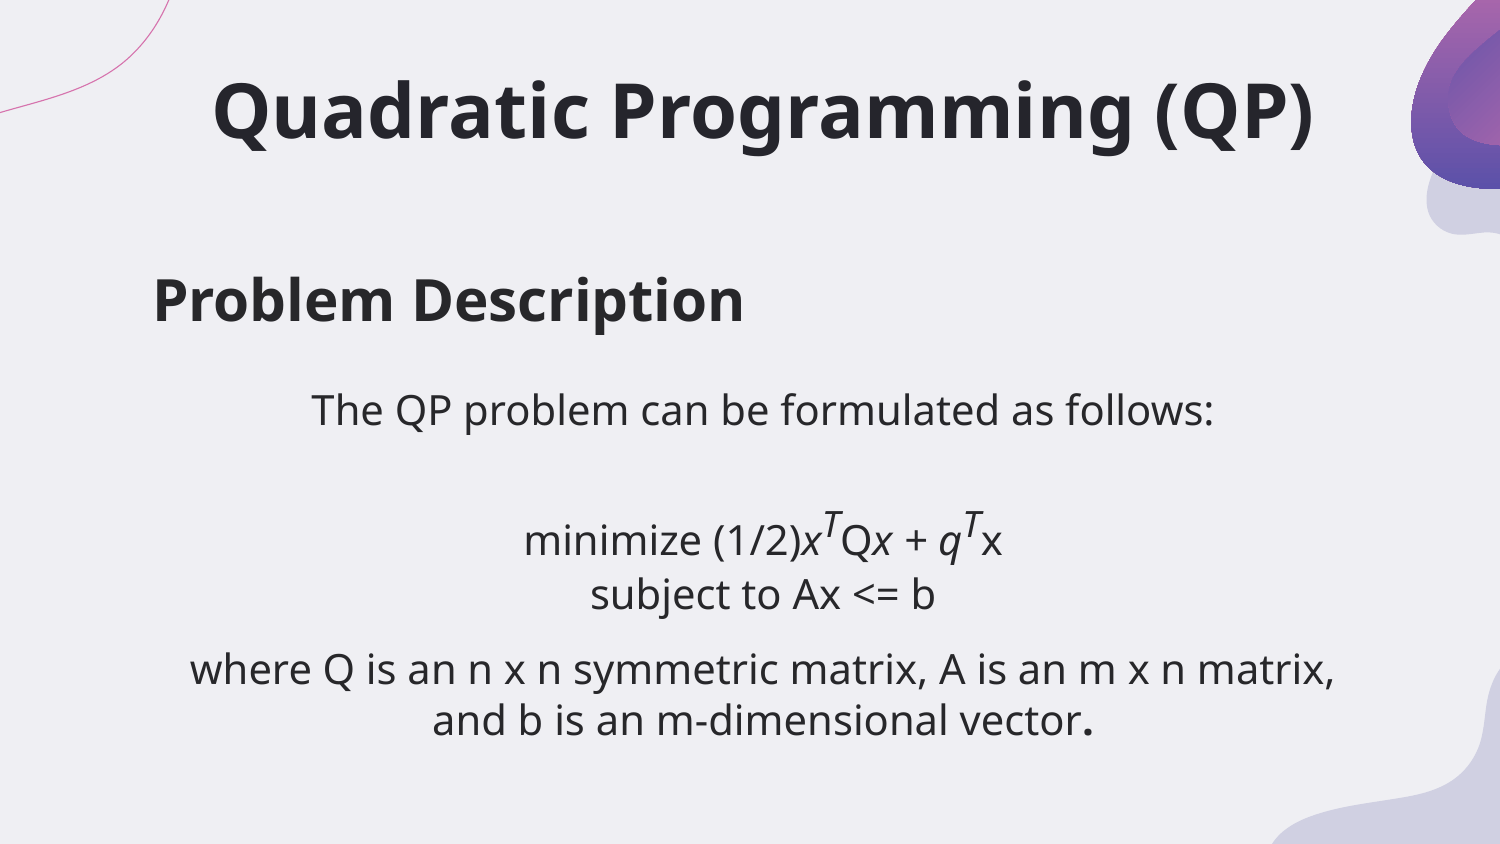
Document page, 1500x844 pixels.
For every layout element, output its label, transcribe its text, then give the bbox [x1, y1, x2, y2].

title Quadratic Programming (QP) [137, 23, 1389, 193]
text_box Problem Description The QP problem can be formulated as follows: minimize (1/2)xTQx + qTx subject to Ax <= b where Q is an n x n symmetric matrix, A is an m x n matrix, and b is an m-dimensional vector. [137, 255, 1389, 743]
